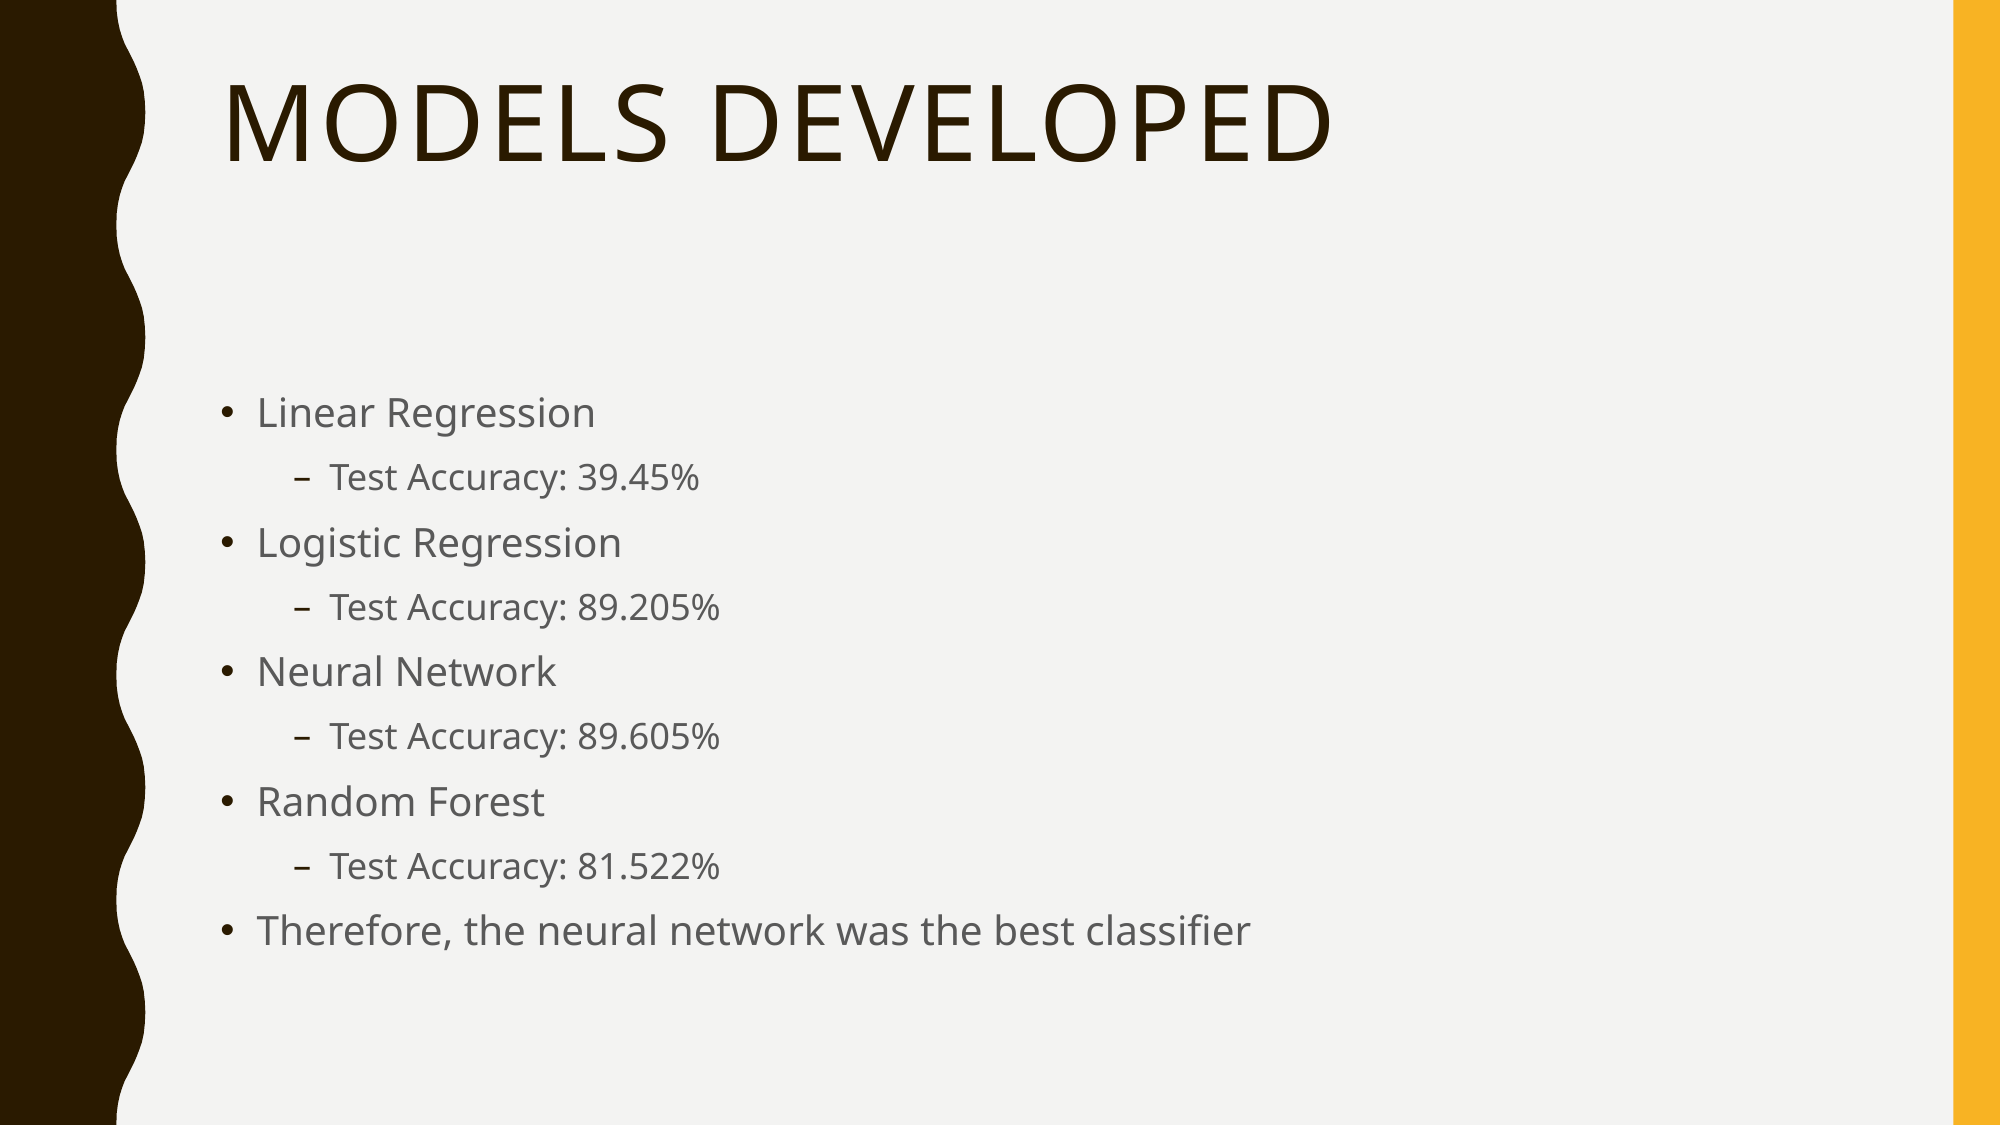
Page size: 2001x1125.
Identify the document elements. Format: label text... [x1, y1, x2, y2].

list Linear Regression Test Accuracy: 39.45% Logistic Regression Test Accuracy: 89.205% Neural Network Test Accuracy: 89.605% Random Forest Test Accuracy: 81.522% Therefore, the neural network was the best classifier [205, 375, 1875, 965]
title Models developed [205, 62, 1875, 308]
